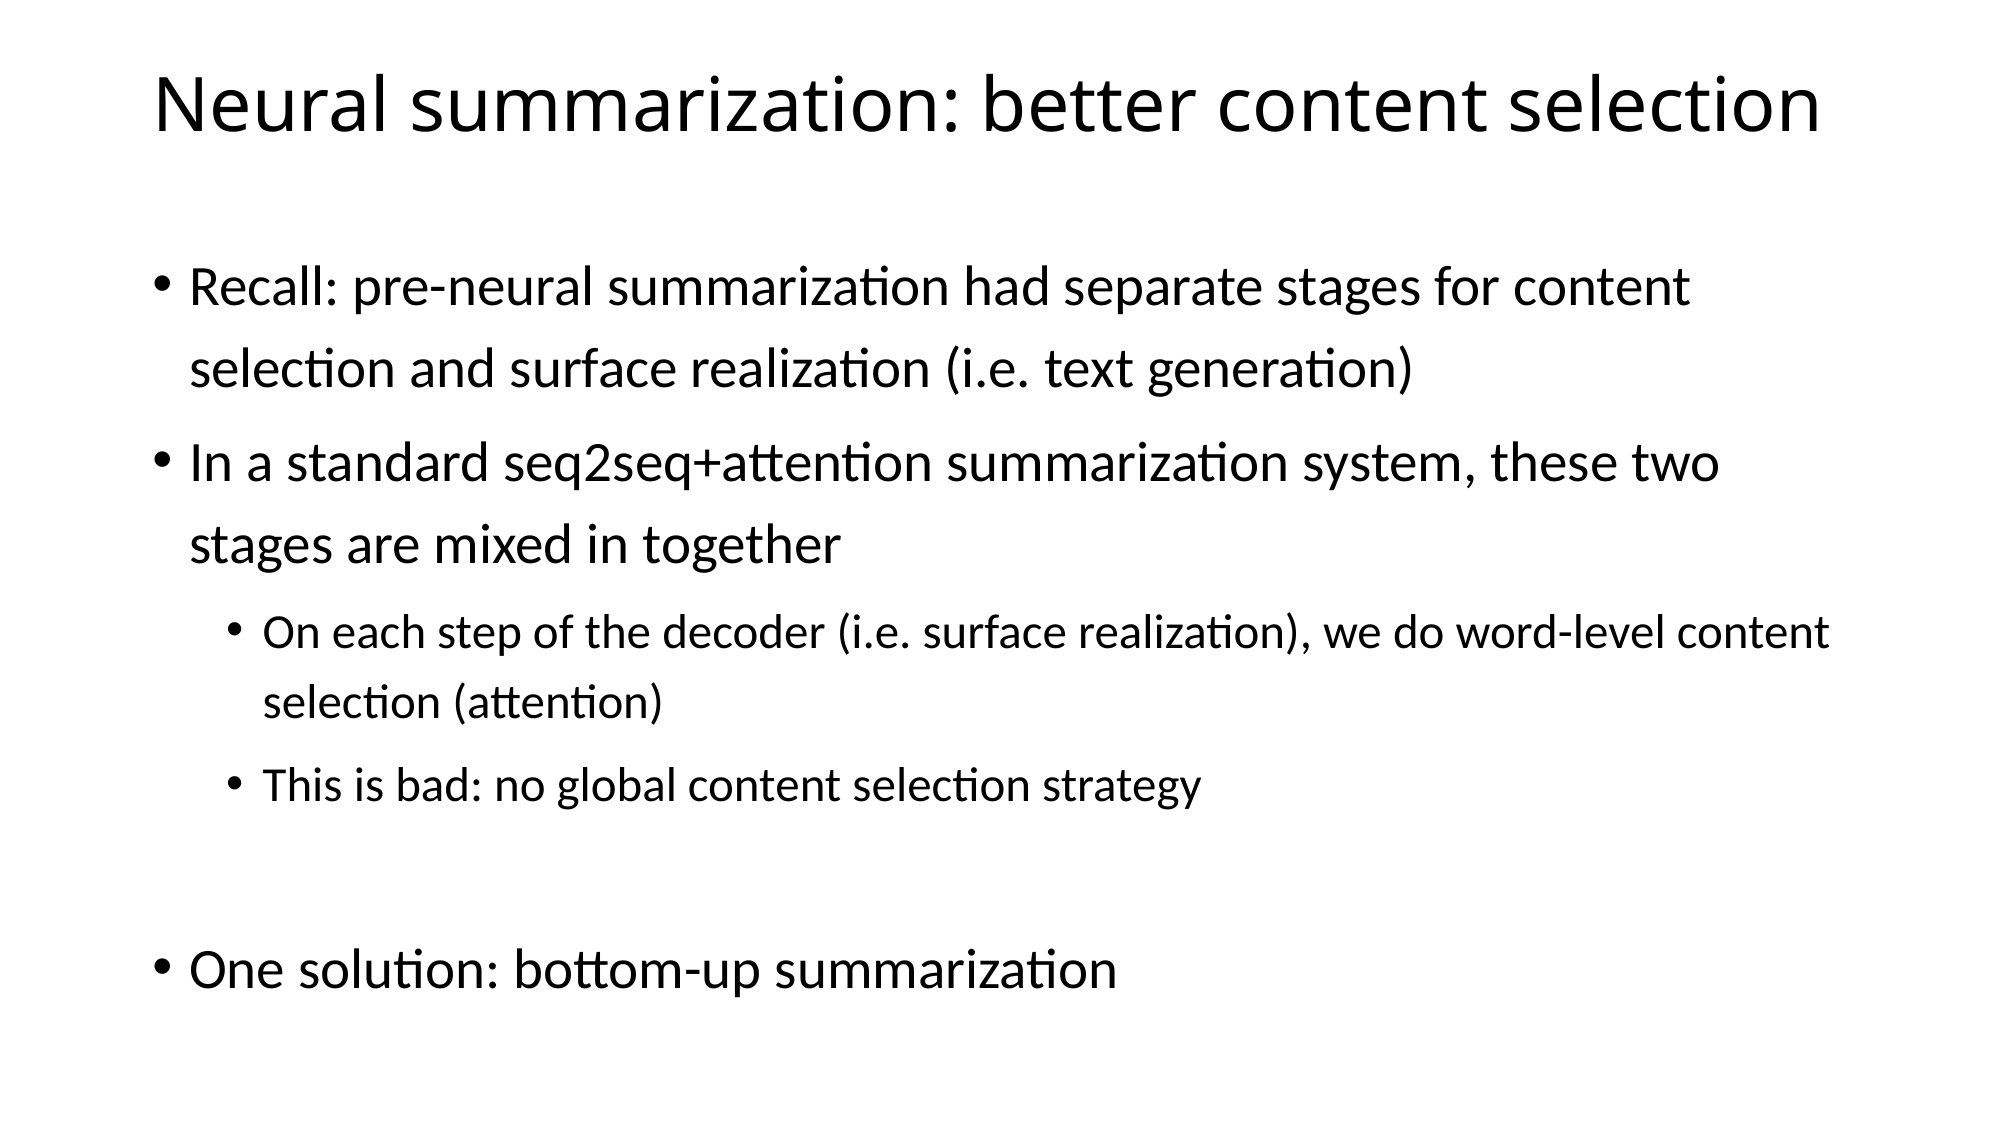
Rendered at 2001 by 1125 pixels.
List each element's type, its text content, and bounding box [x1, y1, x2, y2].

title Neural summarization: better content selection [137, 22, 1863, 193]
list Recall: pre-neural summarization had separate stages for content selection and surface realization (i.e. text generation) In a standard seq2seq+attention summarization system, these two stages are mixed in together On each step of the decoder (i.e. surface realization), we do word-level content selection (attention) This is bad: no global content selection strategy One solution: bottom-up summarization [137, 227, 1863, 1014]
